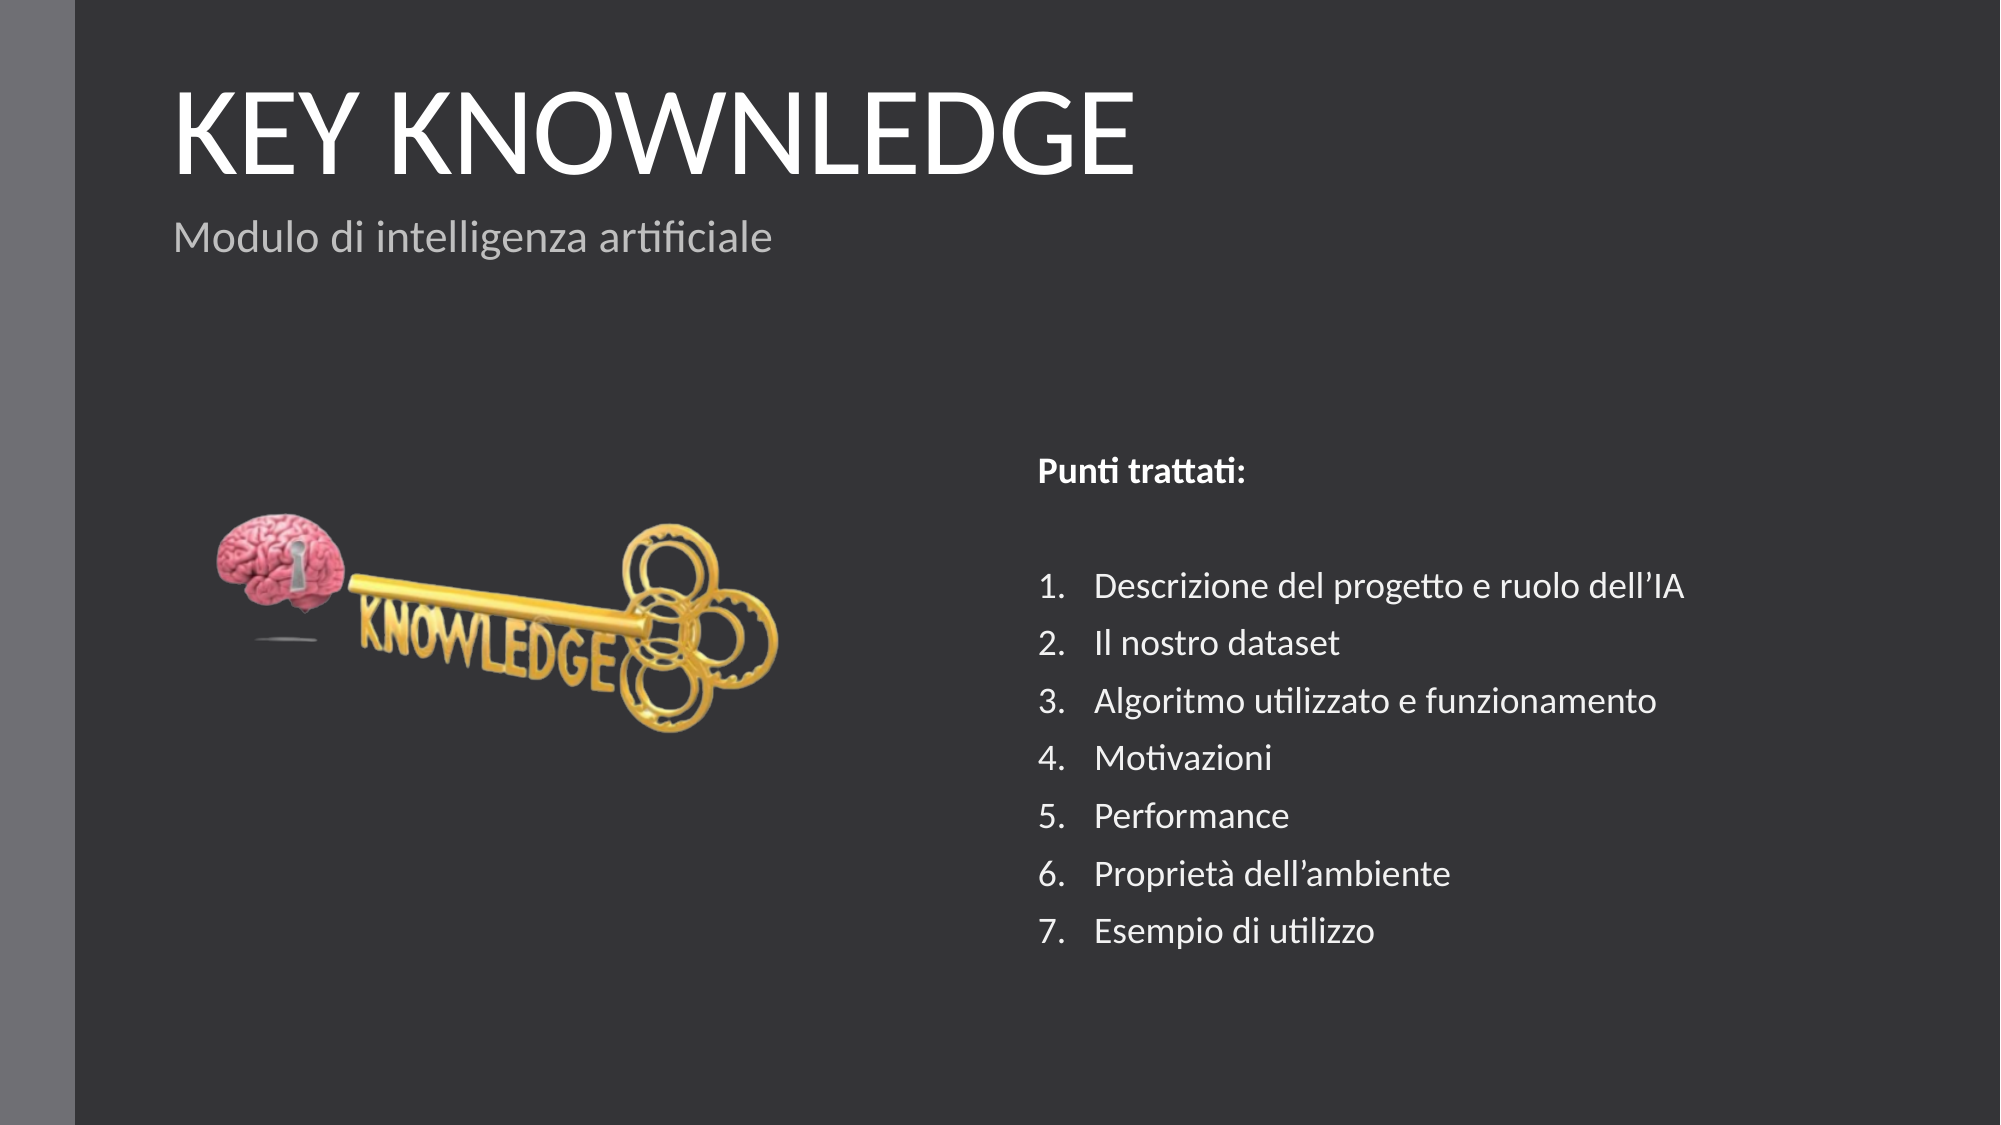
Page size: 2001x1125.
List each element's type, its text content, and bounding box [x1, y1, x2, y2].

subtitle Modulo di intelligenza artificiale [157, 203, 1000, 435]
title KEY KNOWNLEDGE [157, 25, 1242, 208]
text_box Punti trattati: Descrizione del progetto e ruolo dell’IA Il nostro dataset Algoritmo utilizzato e funzionamento Motivazioni Performance Proprietà dell’ambiente Esempio di utilizzo [1023, 438, 1730, 1016]
picture [193, 316, 795, 918]
